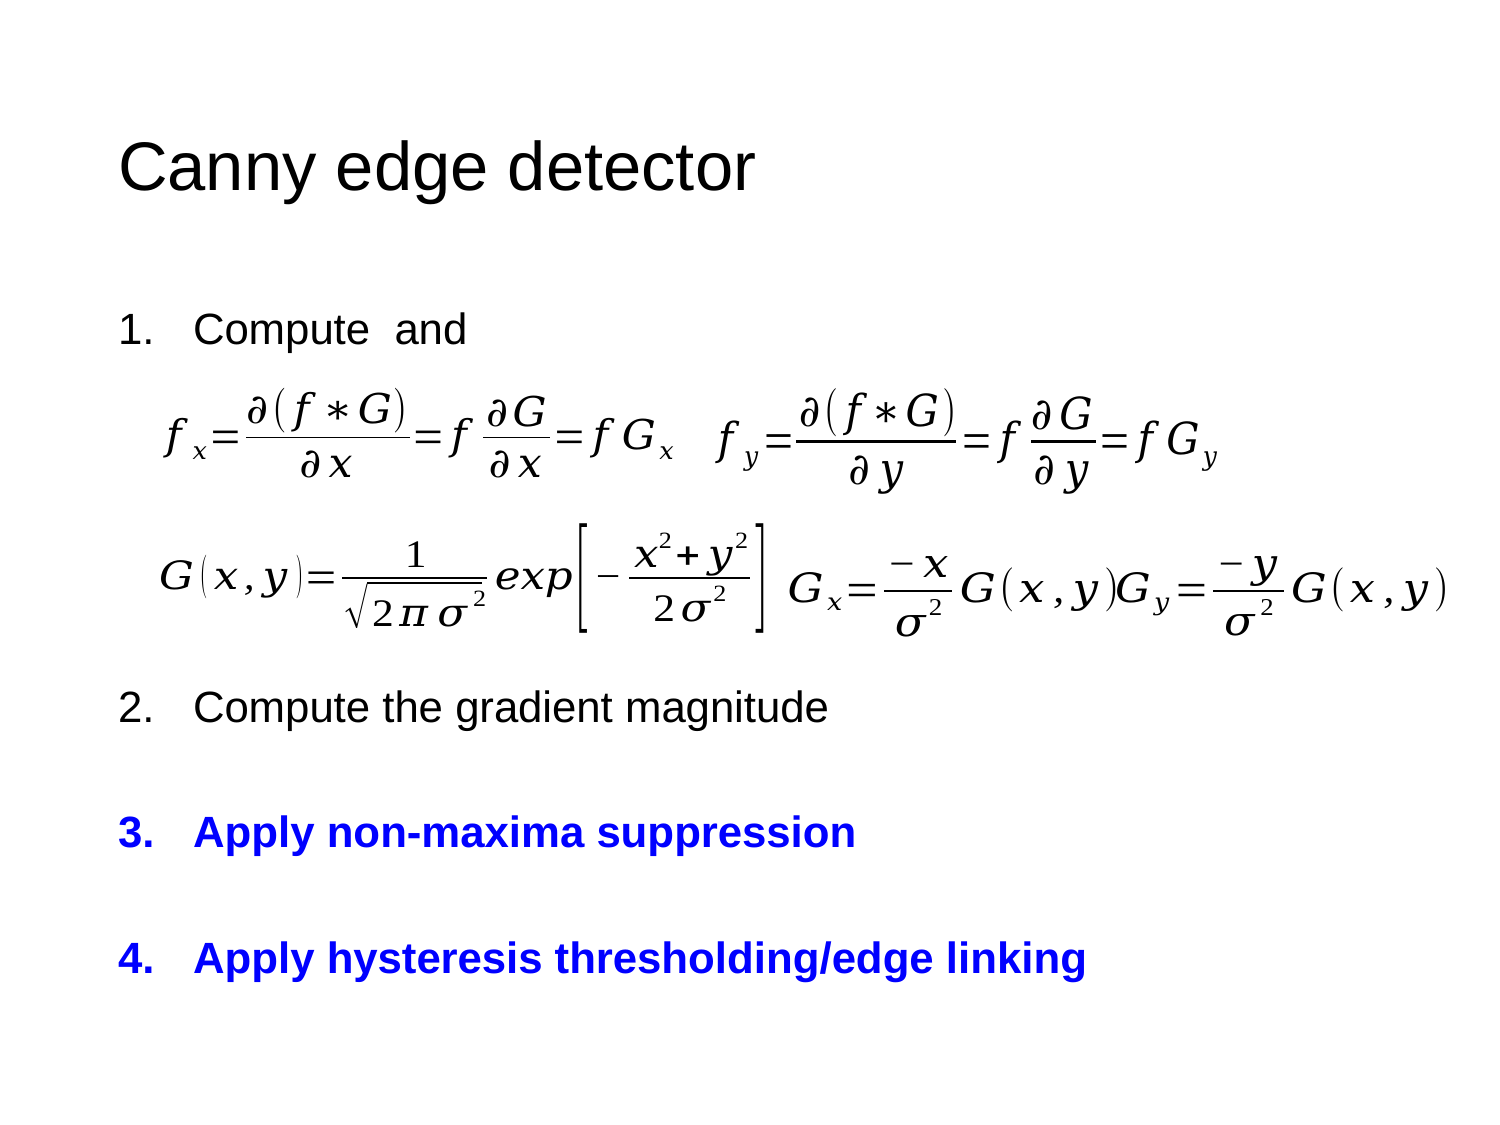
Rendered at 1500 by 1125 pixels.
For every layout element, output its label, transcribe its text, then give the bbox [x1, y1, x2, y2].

title Canny edge detector [103, 59, 1397, 278]
